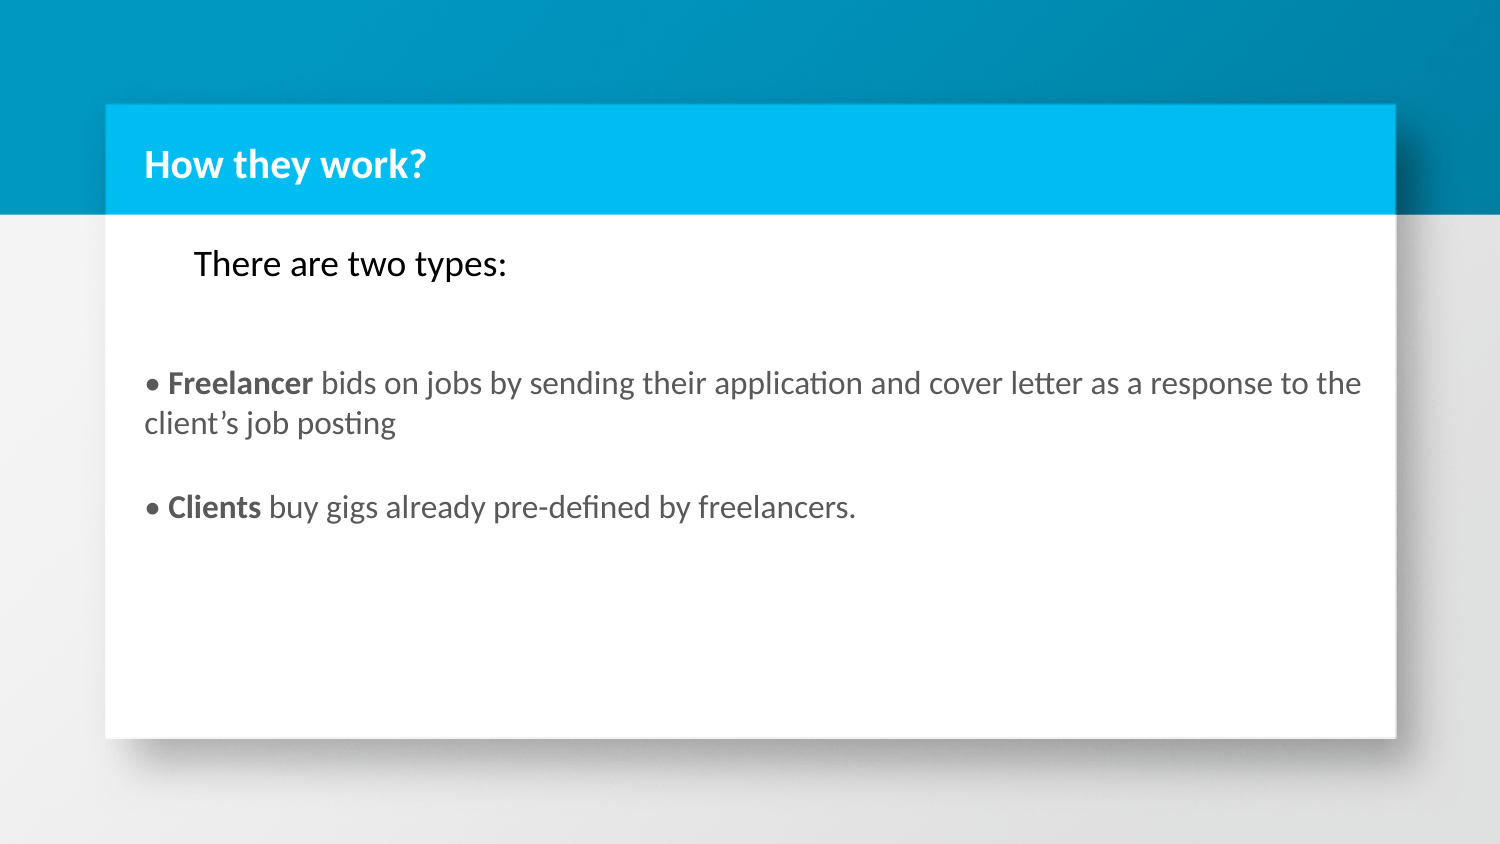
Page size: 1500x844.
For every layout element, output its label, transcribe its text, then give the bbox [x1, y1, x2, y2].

picture [0, 215, 1500, 844]
text_box • Freelancer bids on jobs by sending their application and cover letter as a response to the client’s job posting • Clients buy gigs already pre-defined by freelancers. [142, 359, 1402, 526]
text_box There are two types: [179, 231, 523, 291]
title How they work? [142, 134, 1297, 278]
